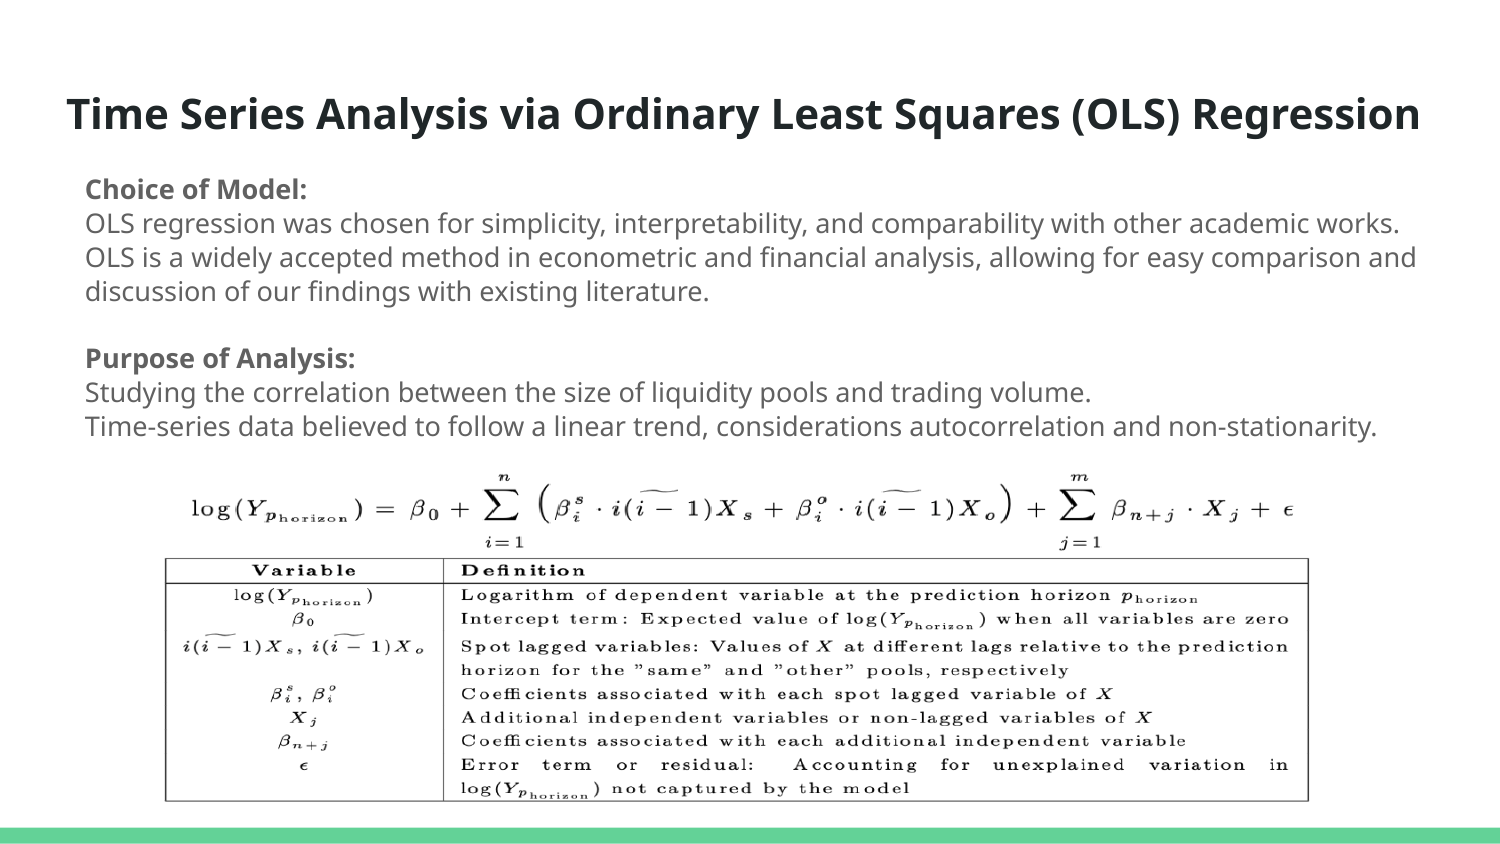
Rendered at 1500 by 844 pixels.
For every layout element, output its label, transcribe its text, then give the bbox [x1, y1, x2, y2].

title Time Series Analysis via Ordinary Least Squares (OLS) Regression [51, 72, 1449, 155]
picture [160, 462, 1310, 804]
list Choice of Model: OLS regression was chosen for simplicity, interpretability, and comparability with other academic works. OLS is a widely accepted method in econometric and financial analysis, allowing for easy comparison and discussion of our findings with existing literature. Purpose of Analysis: Studying the correlation between the size of liquidity pools and trading volume. Time-series data believed to follow a linear trend, considerations autocorrelation and non-stationarity. [51, 155, 1449, 739]
